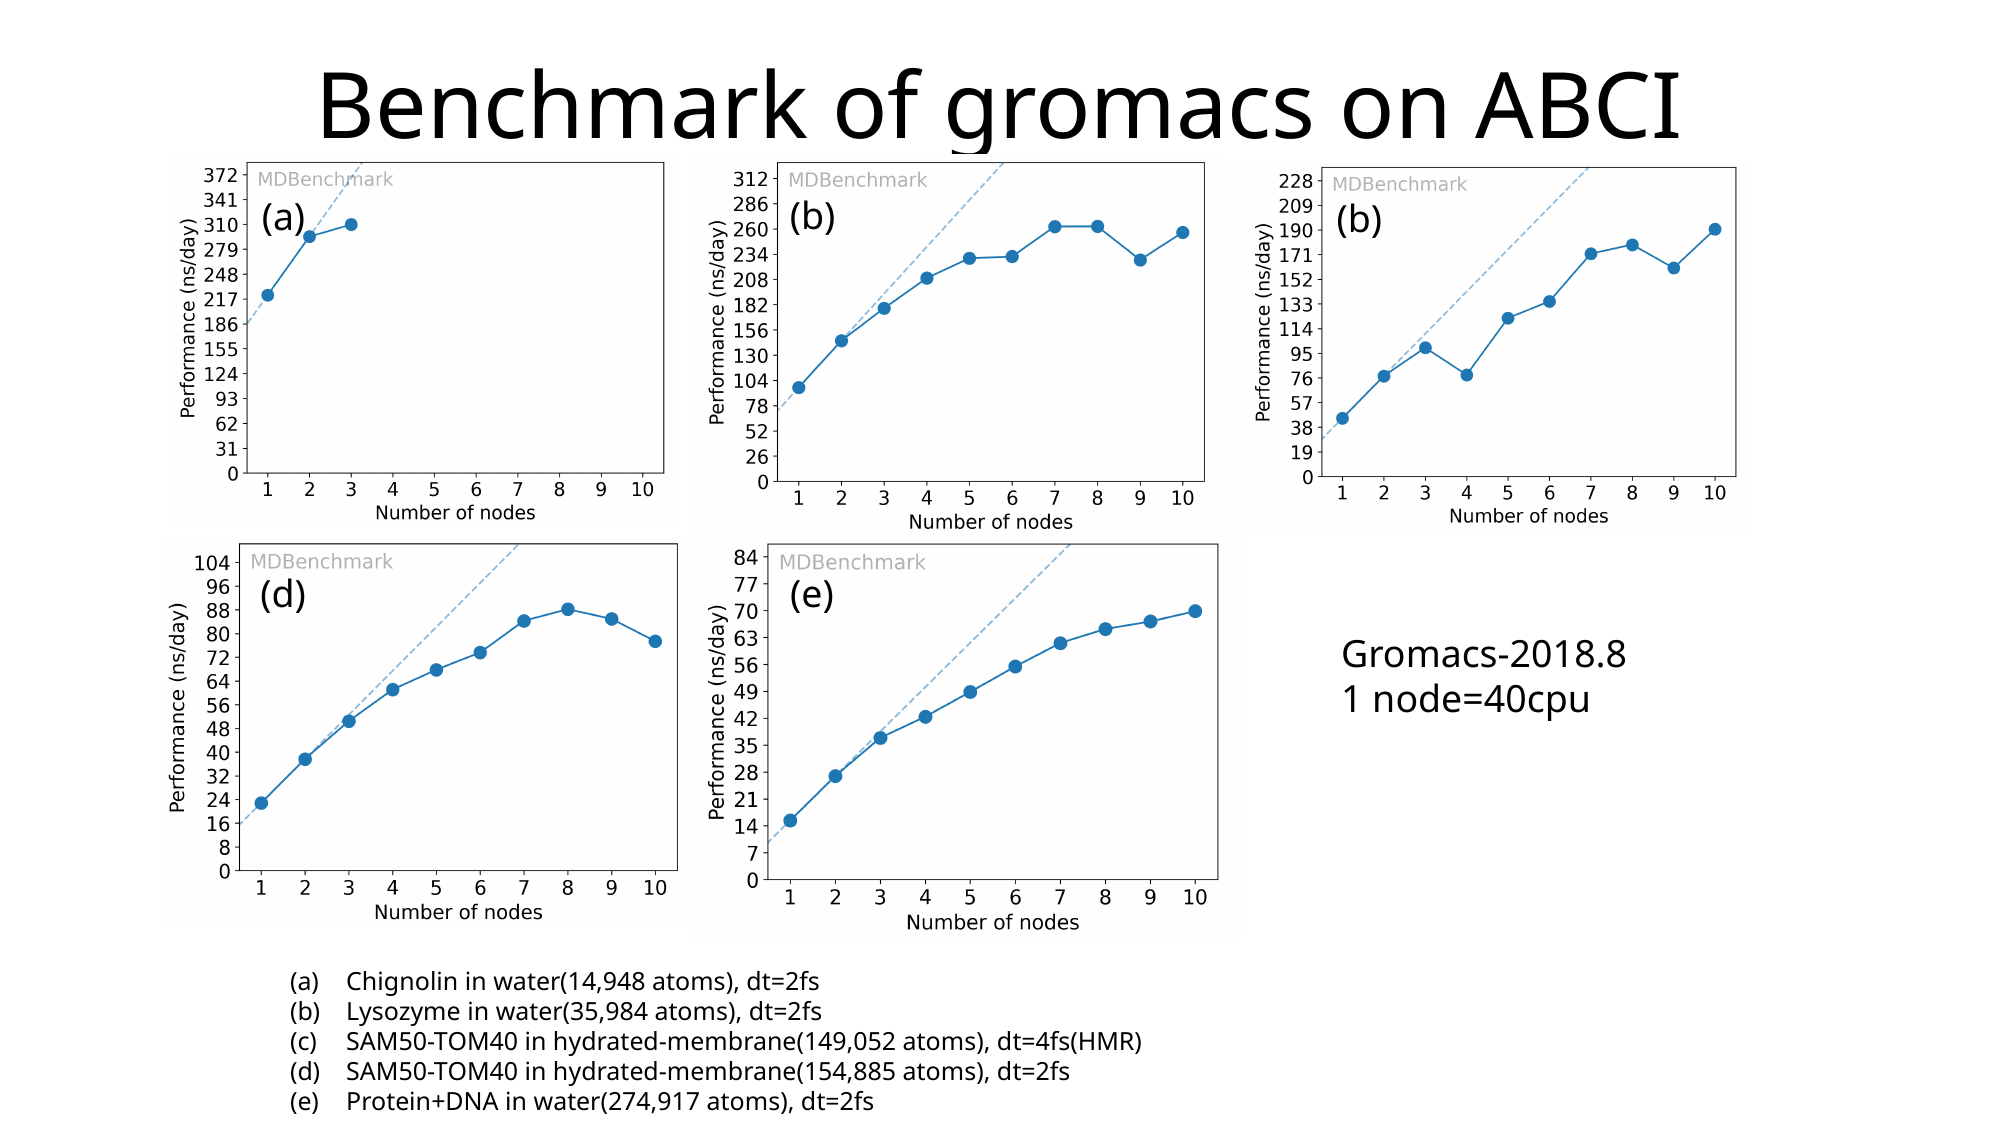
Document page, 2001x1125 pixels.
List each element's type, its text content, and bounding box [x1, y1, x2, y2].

picture [167, 154, 681, 525]
text_box Chignolin in water(14,948 atoms), dt=2fs Lysozyme in water(35,984 atoms), dt=2fs SAM50-TOM40 in hydrated-membrane(149,052 atoms), dt=4fs(HMR) SAM50-TOM40 in hydrated-membrane(154,885 atoms), dt=2fs Protein+DNA in water(274,917 atoms), dt=2fs [275, 958, 1159, 1123]
title Benchmark of gromacs on ABCI [137, 0, 1863, 218]
picture [159, 154, 1753, 941]
text_box Gromacs-2018.8 1 node=40cpu [1326, 623, 1643, 728]
